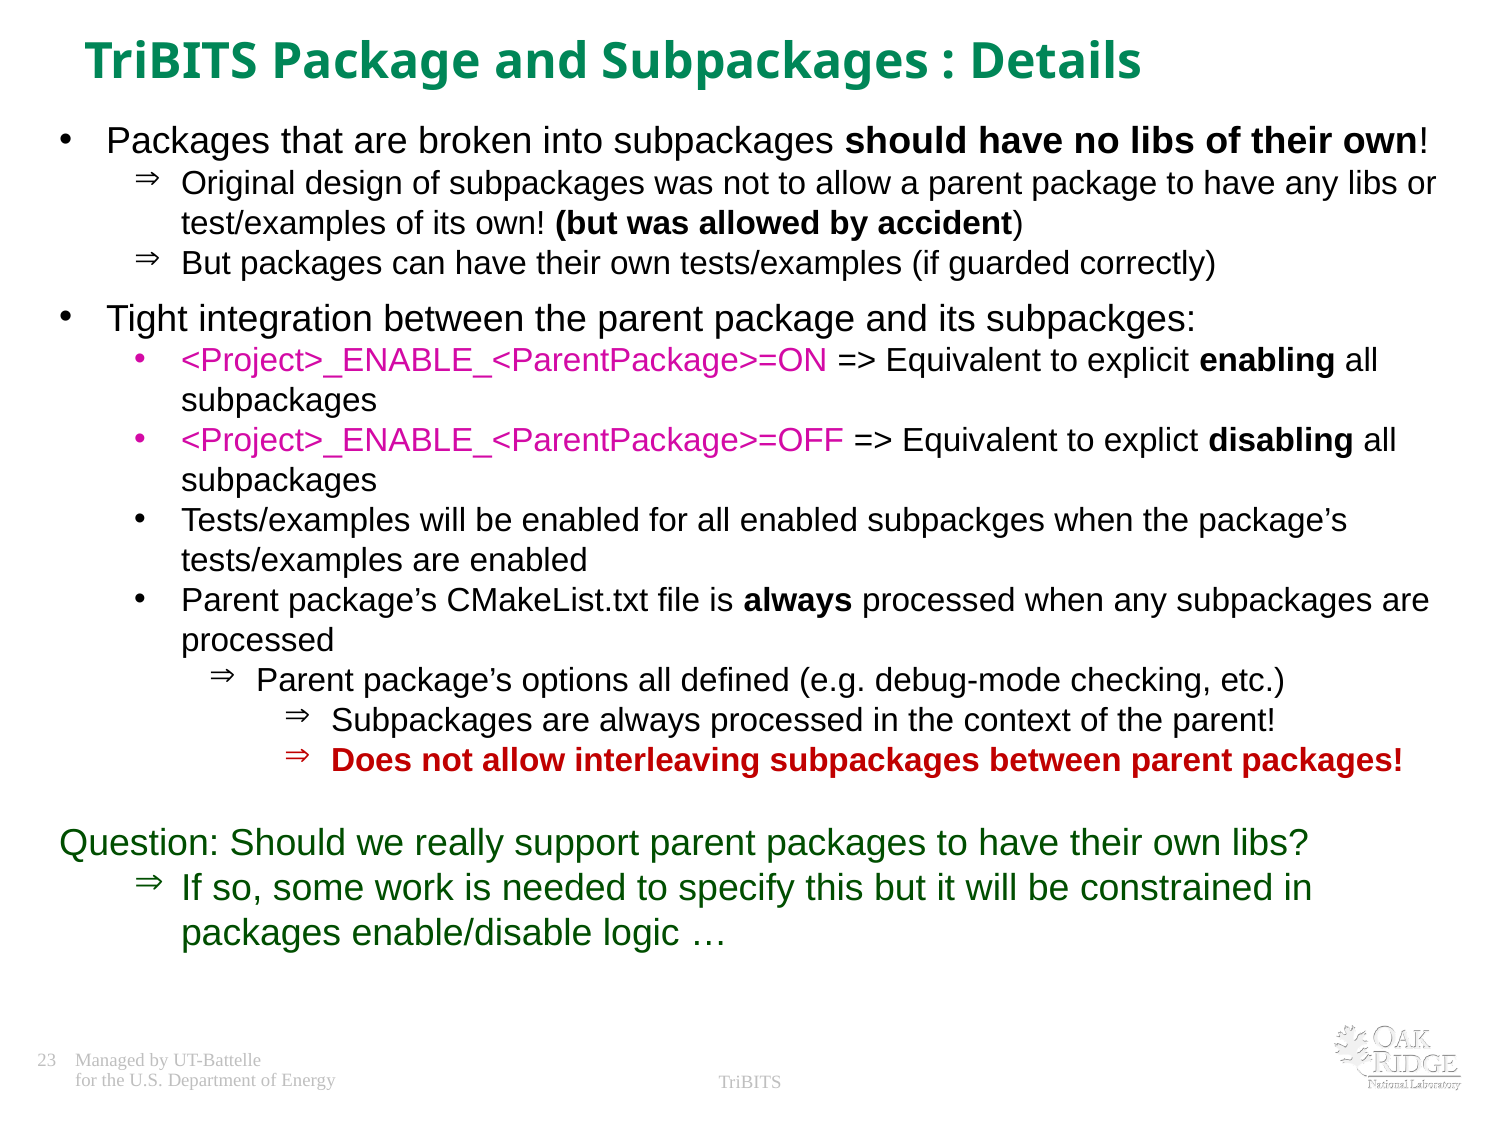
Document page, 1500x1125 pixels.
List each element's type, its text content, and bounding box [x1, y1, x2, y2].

picture [1325, 1019, 1472, 1095]
title TriBITS Package and Subpackages : Details [69, 20, 1469, 97]
text_box Packages that are broken into subpackages should have no libs of their own! Original design of subpackages was not to allow a parent package to have any libs or test/examples of its own! (but was allowed by accident) But packages can have their own tests/examples (if guarded correctly) Tight integration between the parent package and its subpackges: <Project>_ENABLE_<ParentPackage>=ON => Equivalent to explicit enabling all subpackages <Project>_ENABLE_<ParentPackage>=OFF => Equivalent to explict disabling all subpackages Tests/examples will be enabled for all enabled subpackges when the package’s tests/examples are enabled Parent package’s CMakeList.txt file is always processed when any subpackages are processed Parent package’s options all defined (e.g. debug-mode checking, etc.) Subpackages are always processed in the context of the parent! Does not allow interleaving subpackages between parent packages! Question: Should we really support parent packages to have their own libs? If so, some work is needed to specify this but it will be constrained in packages enable/disable logic … [44, 108, 1462, 960]
